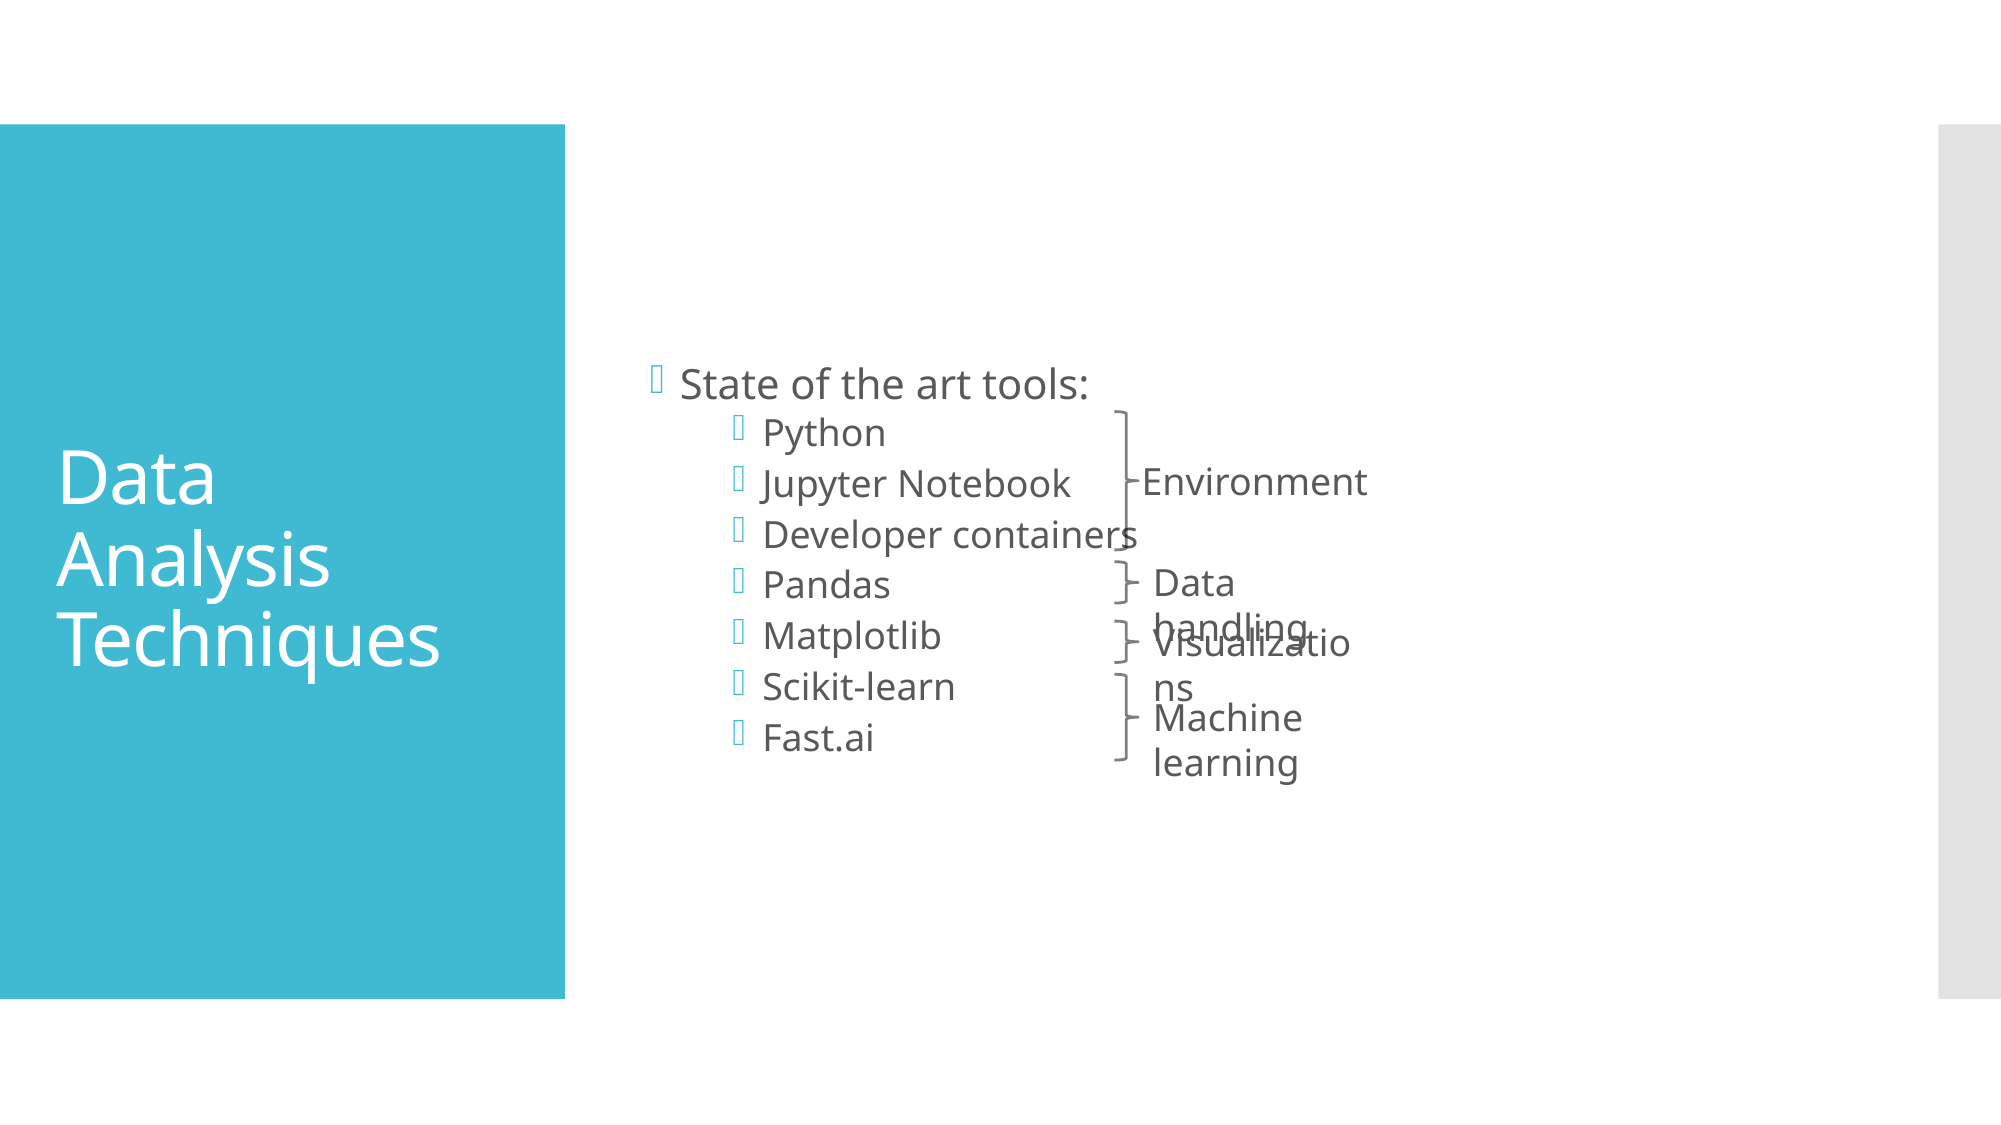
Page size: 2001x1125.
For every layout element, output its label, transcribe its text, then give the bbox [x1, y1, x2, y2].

text_box [1114, 619, 1138, 664]
text_box Visualizations [1138, 611, 1389, 686]
list State of the art tools: Python Jupyter Notebook Developer containers Pandas Matplotlib Scikit-learn Fast.ai [634, 141, 1835, 982]
text_box Machine learning [1138, 686, 1454, 792]
text_box Environment [1126, 450, 1383, 511]
text_box [1114, 410, 1128, 552]
text_box Data handling [1138, 551, 1389, 611]
text_box [1114, 672, 1138, 762]
title Data Analysis Techniques [41, 184, 525, 940]
text_box [1114, 560, 1138, 605]
